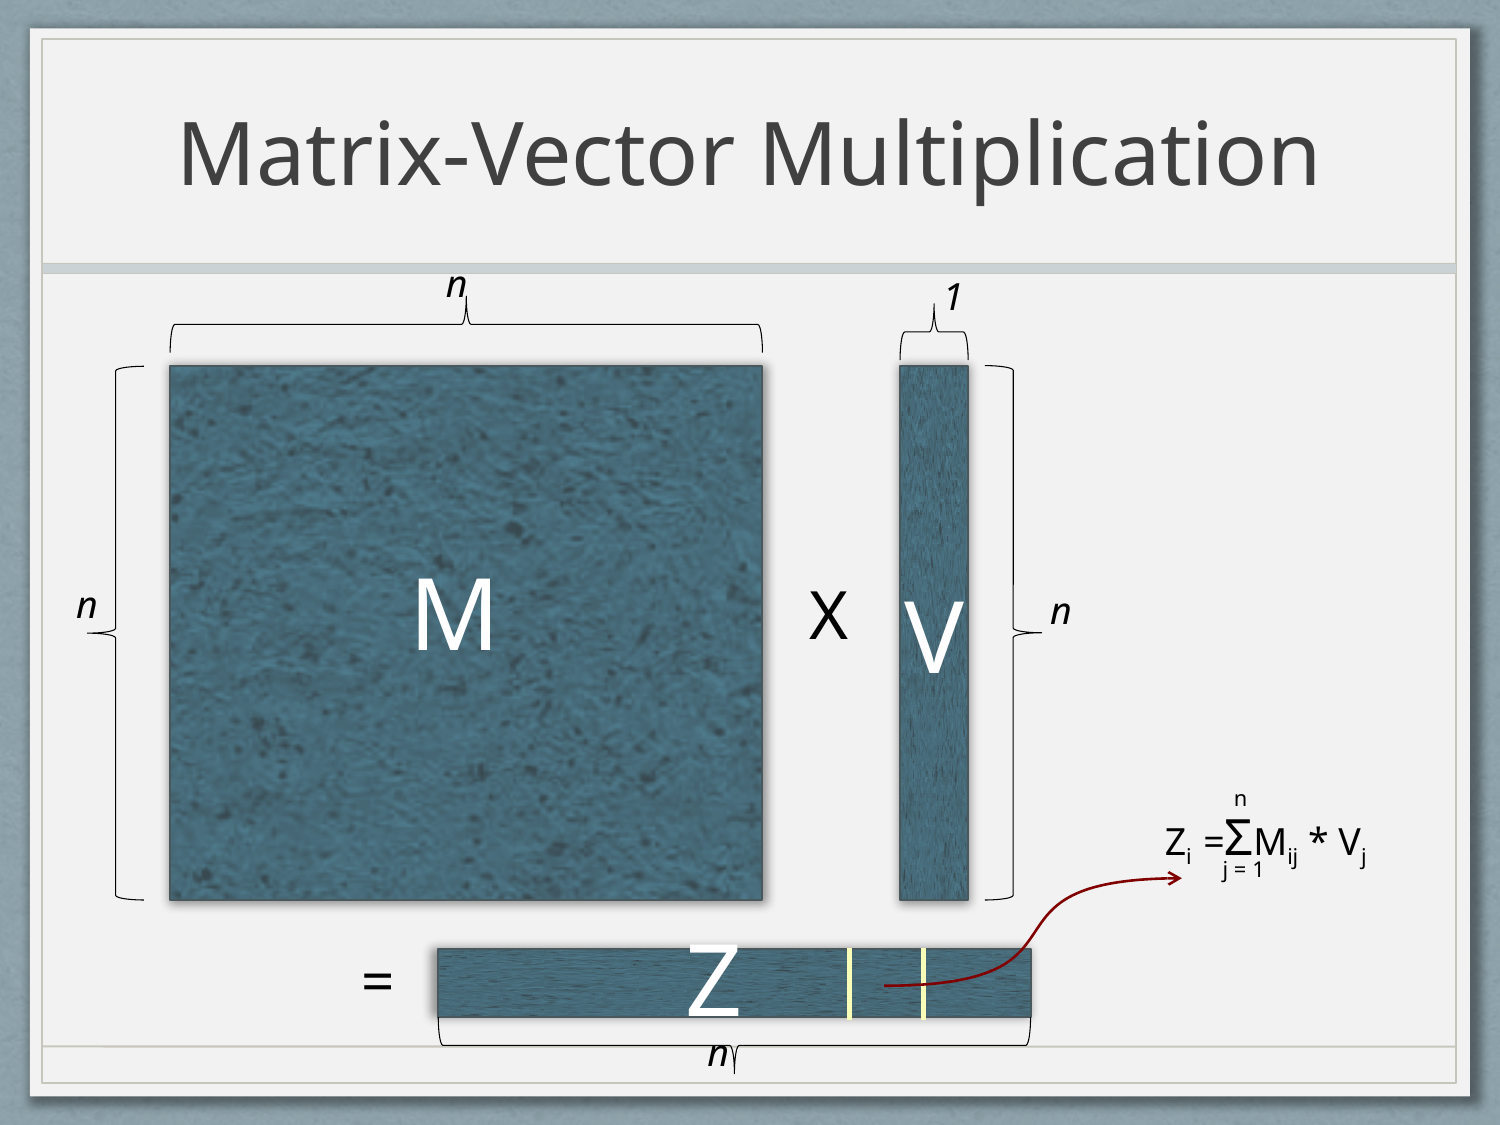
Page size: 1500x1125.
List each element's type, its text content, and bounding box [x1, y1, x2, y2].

text_box [899, 365, 969, 566]
text_box [897, 326, 971, 361]
text_box [984, 363, 1035, 769]
text_box n [61, 574, 113, 634]
text_box [899, 702, 969, 769]
text_box n [430, 252, 483, 312]
text_box [85, 363, 144, 903]
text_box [343, 908, 1032, 1083]
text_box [849, 776, 1402, 1021]
title Matrix-Vector Multiplication [147, 40, 1353, 260]
text_box n [1035, 579, 1087, 640]
text_box X [794, 565, 864, 661]
text_box [169, 365, 763, 901]
text_box M [394, 542, 516, 678]
text_box V [889, 566, 980, 702]
text_box [167, 312, 766, 353]
text_box 1 [928, 265, 979, 326]
